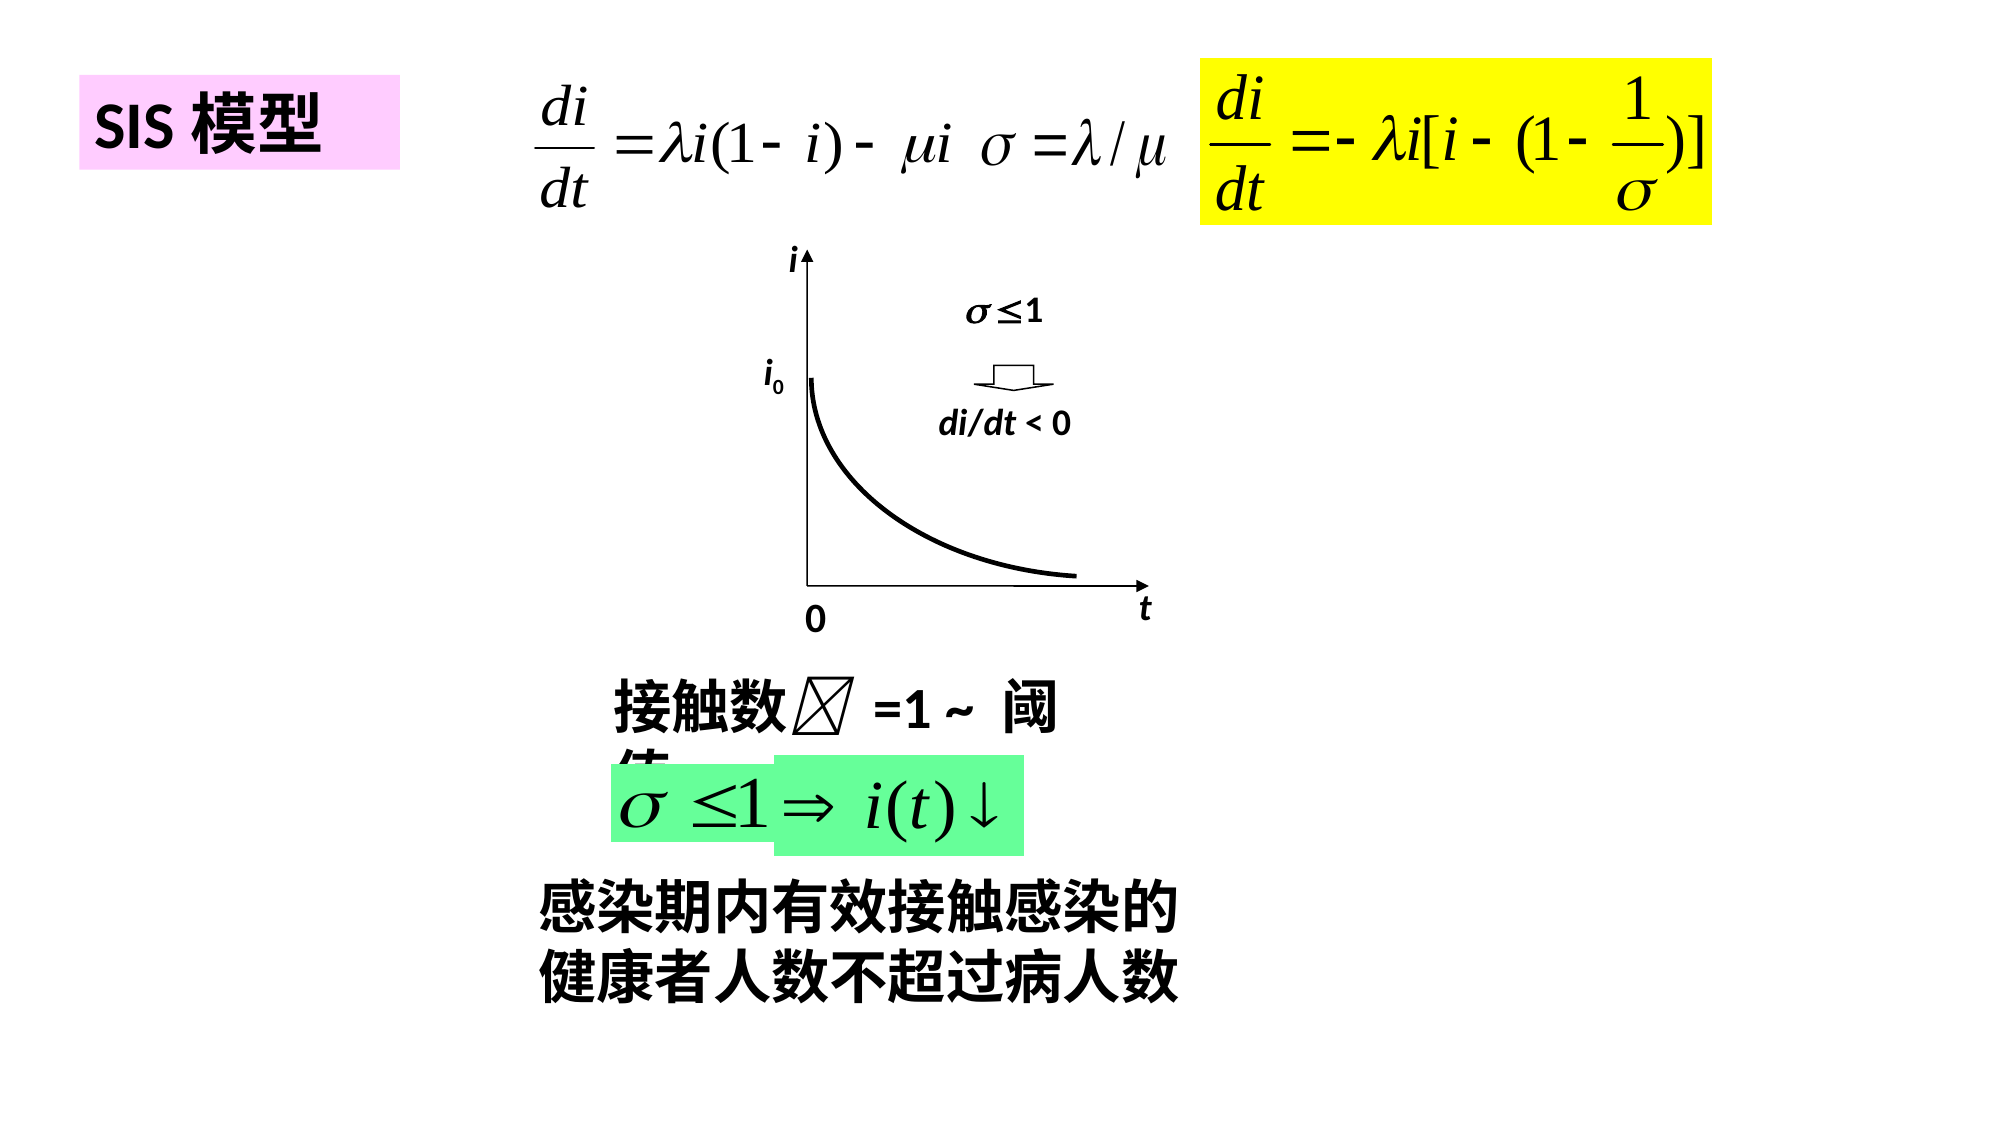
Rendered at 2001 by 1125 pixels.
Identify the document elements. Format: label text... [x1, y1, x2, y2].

text_box SIS模型 [79, 74, 400, 170]
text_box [773, 227, 1174, 649]
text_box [748, 340, 773, 577]
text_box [923, 365, 1124, 452]
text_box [974, 107, 1175, 193]
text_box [524, 70, 963, 221]
text_box 感染期内有效接触感染的健康者人数不超过病人数 [523, 862, 1212, 1018]
text_box 接触数 =1 ~ 阈值 [598, 663, 1099, 818]
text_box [611, 755, 1024, 857]
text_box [1199, 58, 1713, 225]
